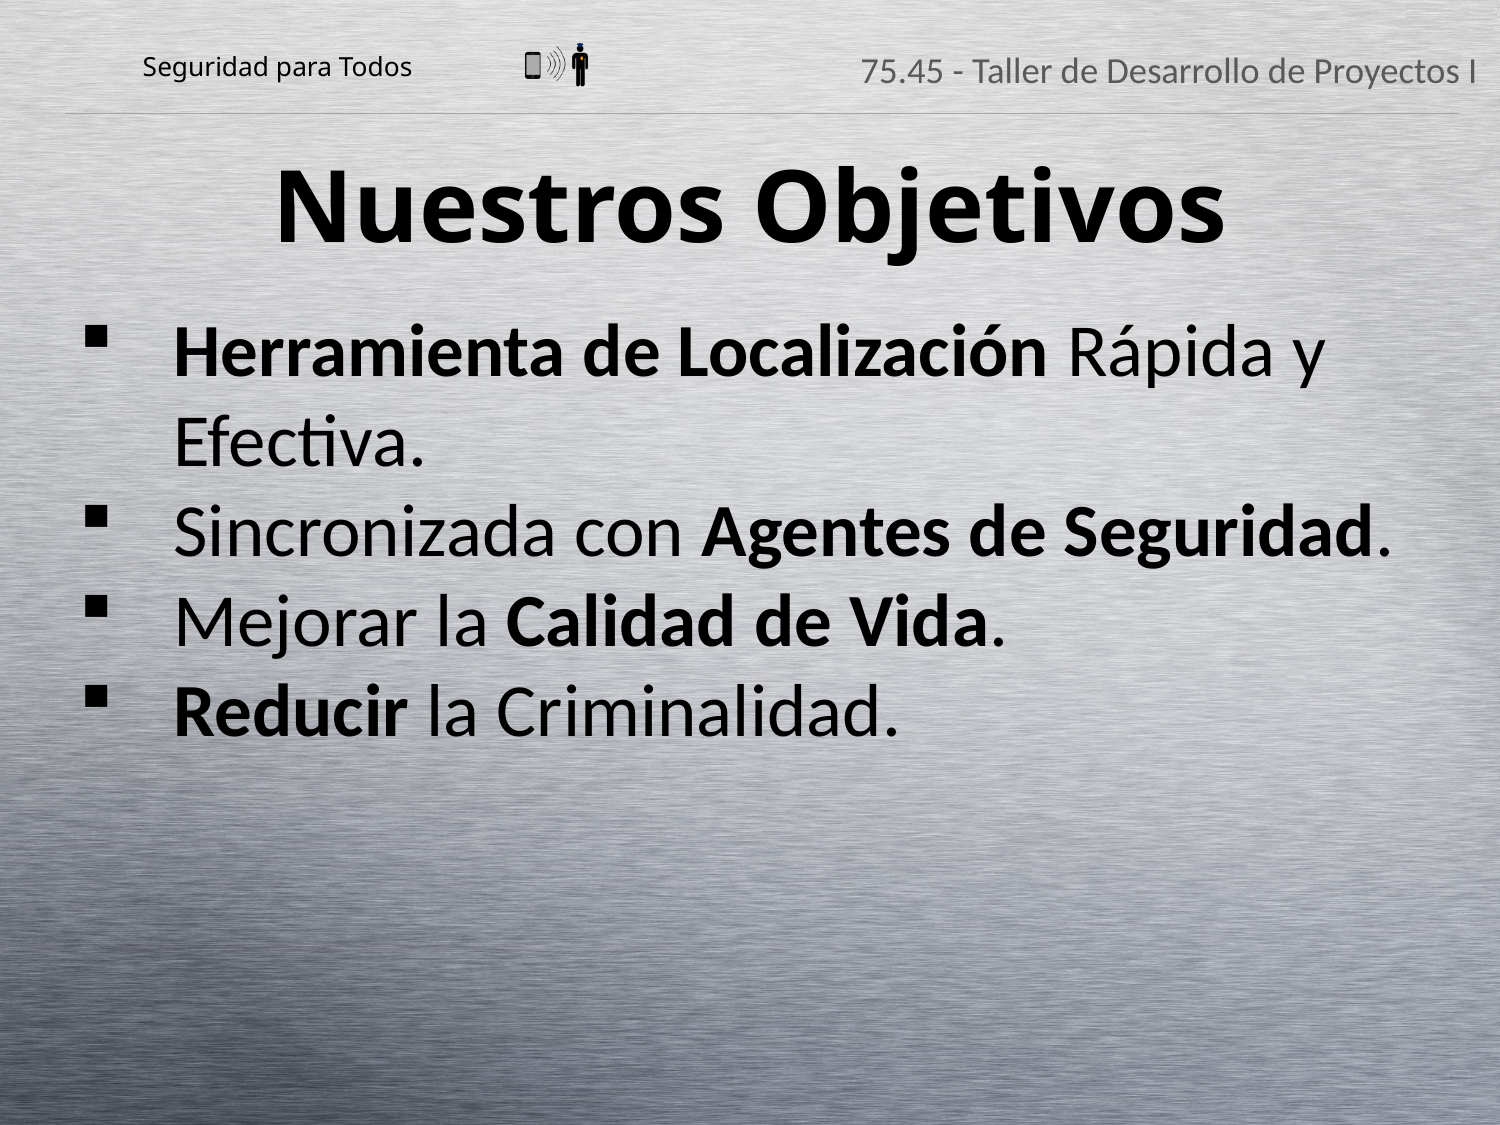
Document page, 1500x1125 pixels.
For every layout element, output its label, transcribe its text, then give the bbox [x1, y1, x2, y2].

text_box Nuestros Objetivos [166, 137, 1334, 268]
text_box Herramienta de Localización Rápida y Efectiva. Sincronizada con Agentes de Seguridad. Mejorar la Calidad de Vida. Reducir la Criminalidad. [64, 293, 1436, 759]
subtitle 75.45 - Taller de Desarrollo de Proyectos I [844, 39, 1495, 102]
title Seguridad para Todos [53, 42, 502, 90]
picture [0, 0, 1500, 1125]
